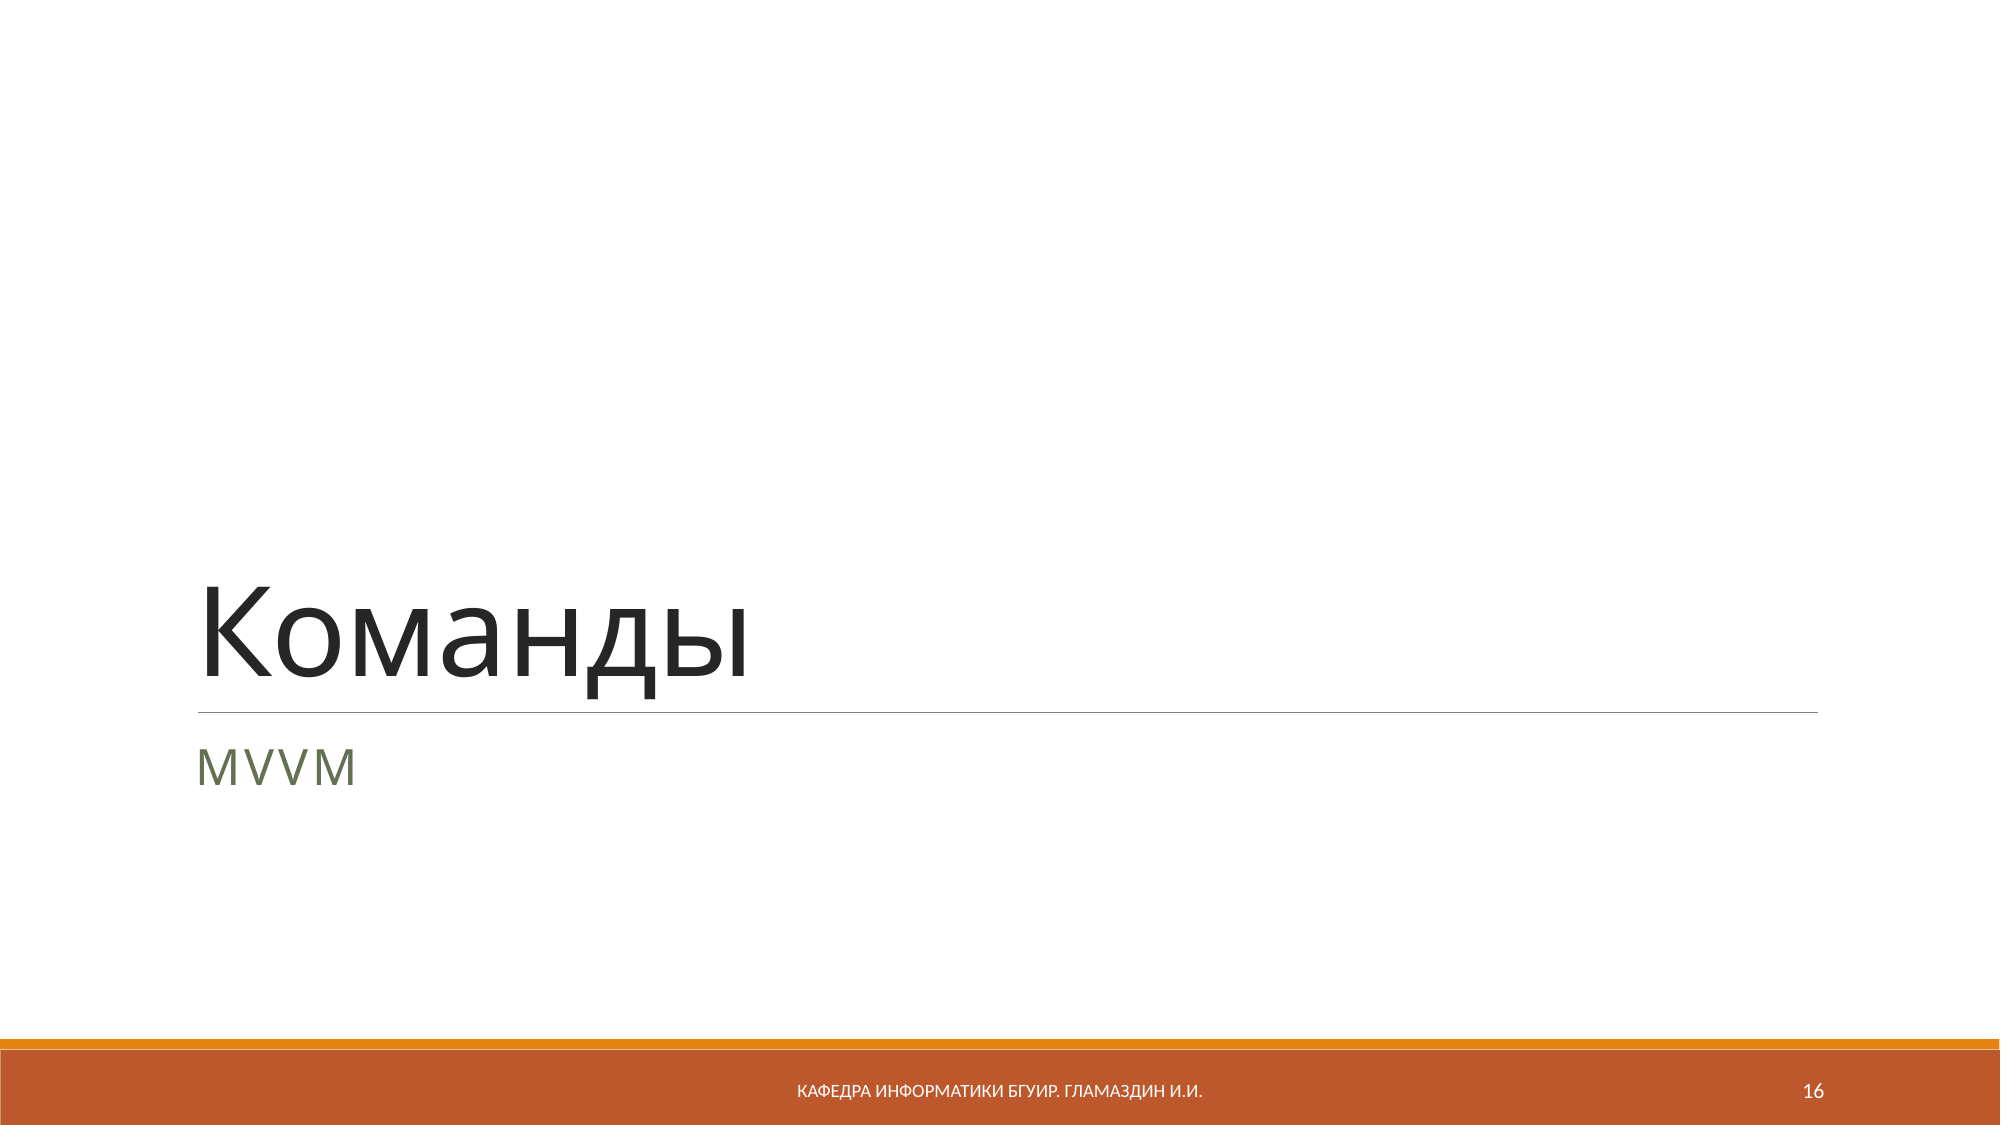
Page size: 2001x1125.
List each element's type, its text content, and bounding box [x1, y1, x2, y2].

title Команды [180, 124, 1830, 710]
slide_number 16 [1624, 1059, 1840, 1120]
footer Кафедра информатики бгуир. Гламаздин И.и. [604, 1059, 1396, 1120]
list MVVM [180, 735, 1830, 923]
